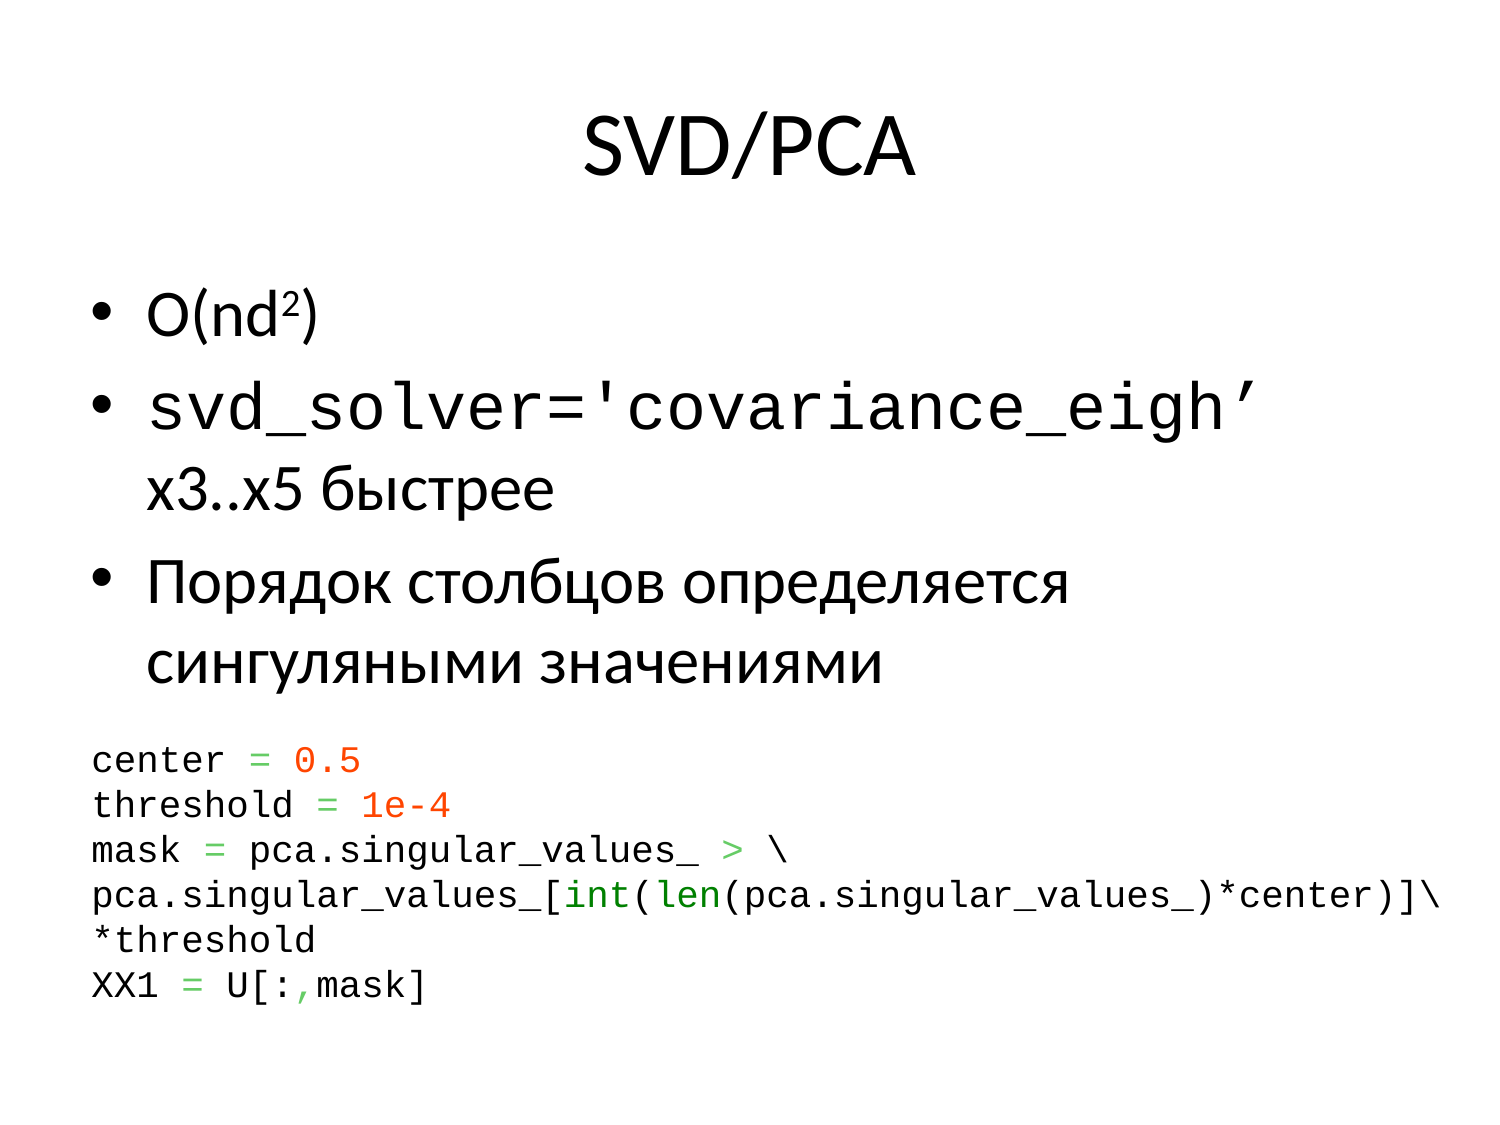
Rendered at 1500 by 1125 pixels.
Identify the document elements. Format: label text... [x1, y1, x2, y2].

list O(nd2) svd_solver='covariance_eigh’ x3..x5 быстрее Порядок столбцов определяется сингуляными значениями [75, 262, 1459, 1005]
text_box center = 0.5 threshold = 1e-4 mask = pca.singular_values_ > \ pca.singular_values_[int(len(pca.singular_values_)*center)]\ *threshold XX1 = U[:,mask] [76, 727, 1483, 1013]
title SVD/PCA [75, 45, 1425, 233]
